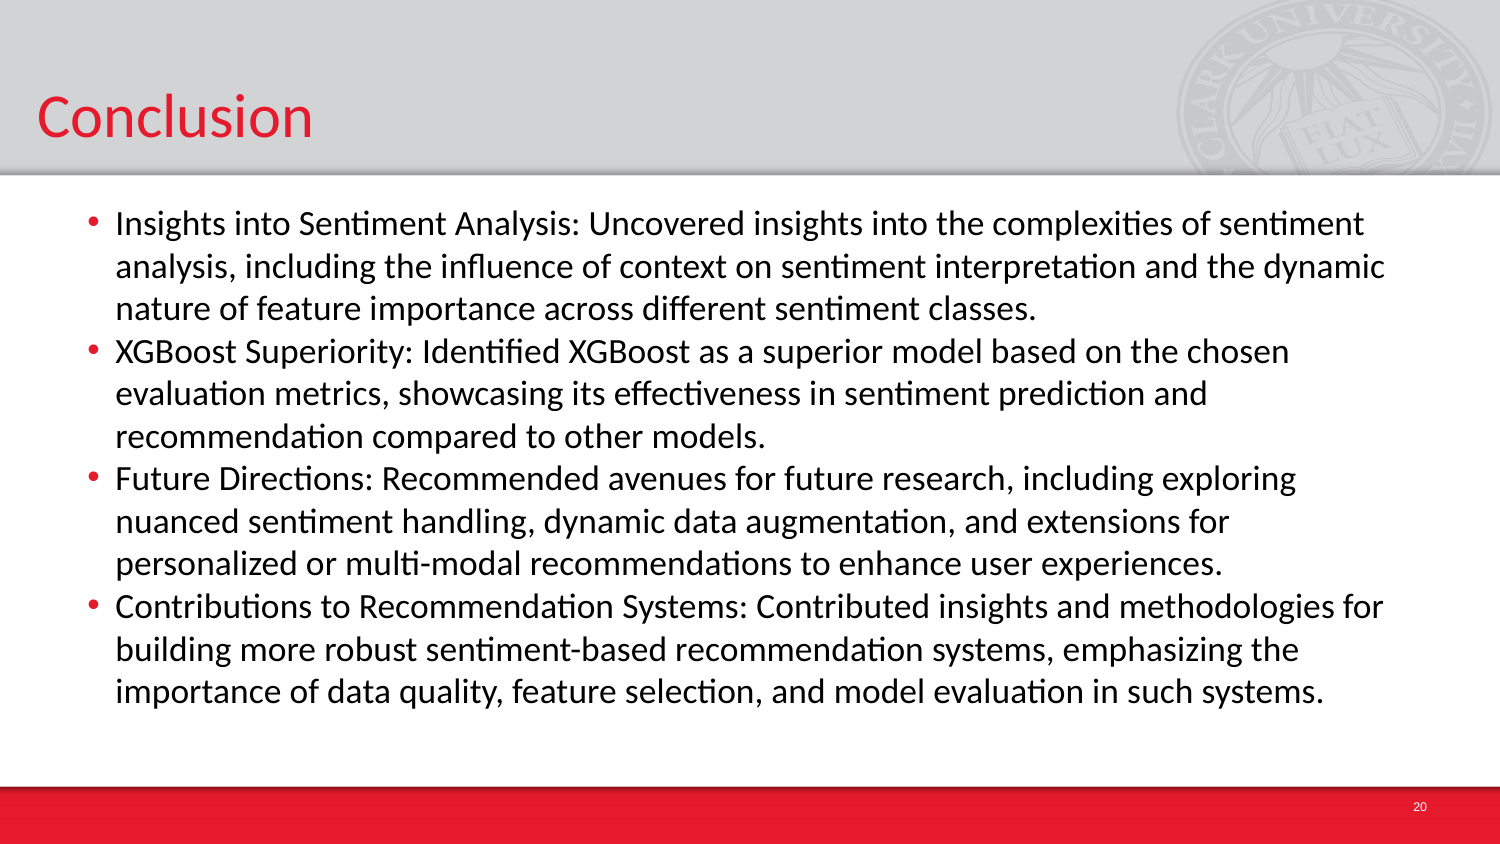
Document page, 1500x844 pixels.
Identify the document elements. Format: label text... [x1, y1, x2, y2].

slide_number ‹#› [1077, 783, 1428, 829]
list Insights into Sentiment Analysis: Uncovered insights into the complexities of sentiment analysis, including the influence of context on sentiment interpretation and the dynamic nature of feature importance across different sentiment classes. XGBoost Superiority: Identified XGBoost as a superior model based on the chosen evaluation metrics, showcasing its effectiveness in sentiment prediction and recommendation compared to other models. Future Directions: Recommended avenues for future research, including exploring nuanced sentiment handling, dynamic data augmentation, and extensions for personalized or multi-modal recommendations to enhance user experiences. Contributions to Recommendation Systems: Contributed insights and methodologies for building more robust sentiment-based recommendation systems, emphasizing the importance of data quality, feature selection, and model evaluation in such systems. [75, 194, 1425, 754]
picture [0, 781, 1500, 844]
picture [0, 0, 1500, 180]
title Conclusion [26, 15, 1099, 156]
